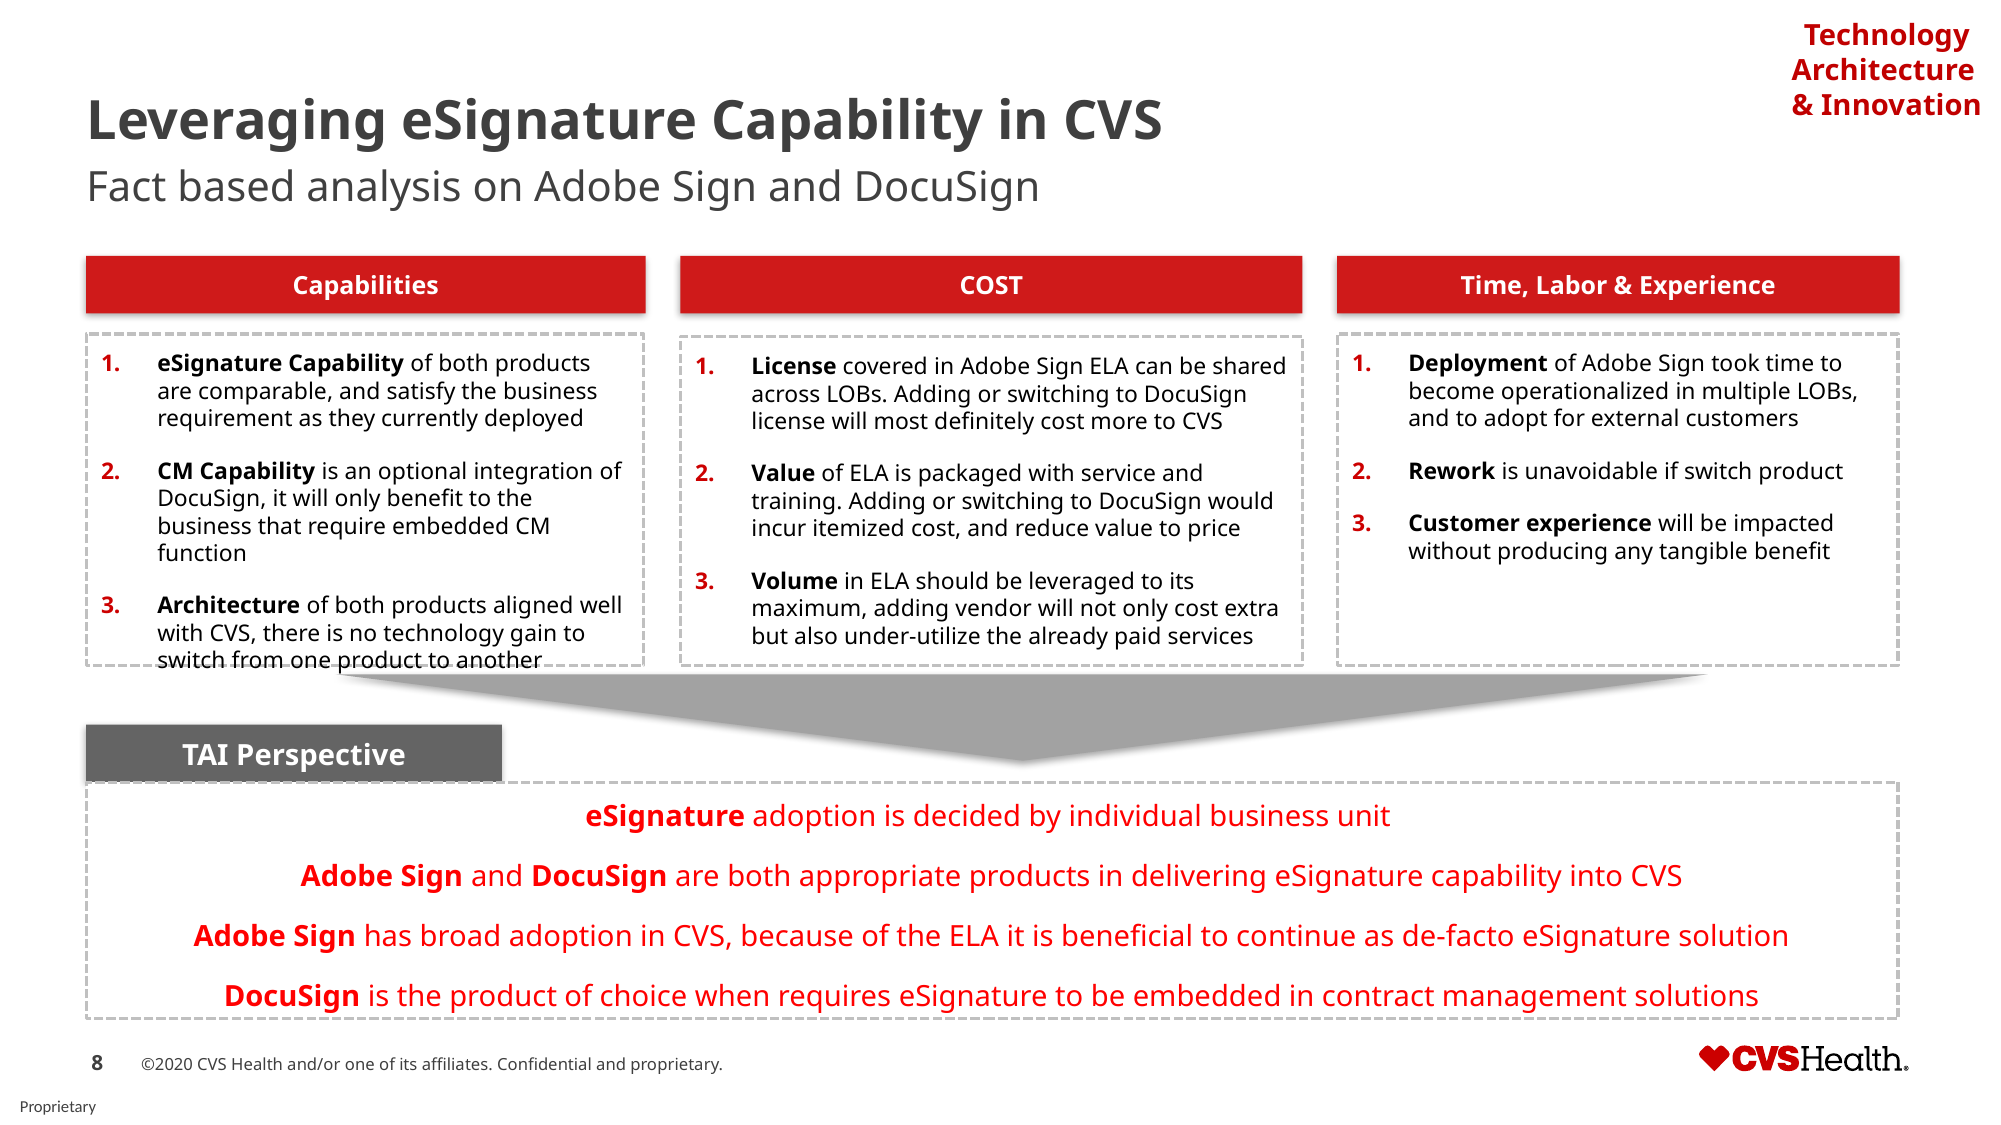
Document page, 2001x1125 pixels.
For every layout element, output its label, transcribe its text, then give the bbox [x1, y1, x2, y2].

text_box COST [680, 255, 1303, 314]
text_box eSignature adoption is decided by individual business unit Adobe Sign and DocuSign are both appropriate products in delivering eSignature capability into CVS Adobe Sign has broad adoption in CVS, because of the ELA it is beneficial to continue as de-facto eSignature solution DocuSign is the product of choice when requires eSignature to be embedded in contract management solutions [84, 780, 1900, 1021]
text_box Capabilities [85, 255, 646, 314]
text_box [335, 673, 1709, 762]
text_box Deployment of Adobe Sign took time to become operationalized in multiple LOBs, and to adopt for external customers Rework is unavoidable if switch product Customer experience will be impacted without producing any tangible benefit [1335, 332, 1900, 667]
text_box eSignature Capability of both products are comparable, and satisfy the business requirement as they currently deployed CM Capability is an optional integration of DocuSign, it will only benefit to the business that require embedded CM function Architecture of both products aligned well with CVS, there is no technology gain to switch from one product to another [84, 332, 646, 667]
text_box License covered in Adobe Sign ELA can be shared across LOBs. Adding or switching to DocuSign license will most definitely cost more to CVS Value of ELA is packaged with service and training. Adding or switching to DocuSign would incur itemized cost, and reduce value to price Volume in ELA should be leveraged to its maximum, adding vendor will not only cost extra but also under-utilize the already paid services [678, 335, 1304, 667]
title Leveraging eSignature Capability in CVS Fact based analysis on Adobe Sign and DocuSign [86, 72, 1790, 220]
text_box Time, Labor & Experience [1336, 255, 1901, 314]
text_box TAI Perspective [85, 724, 503, 782]
